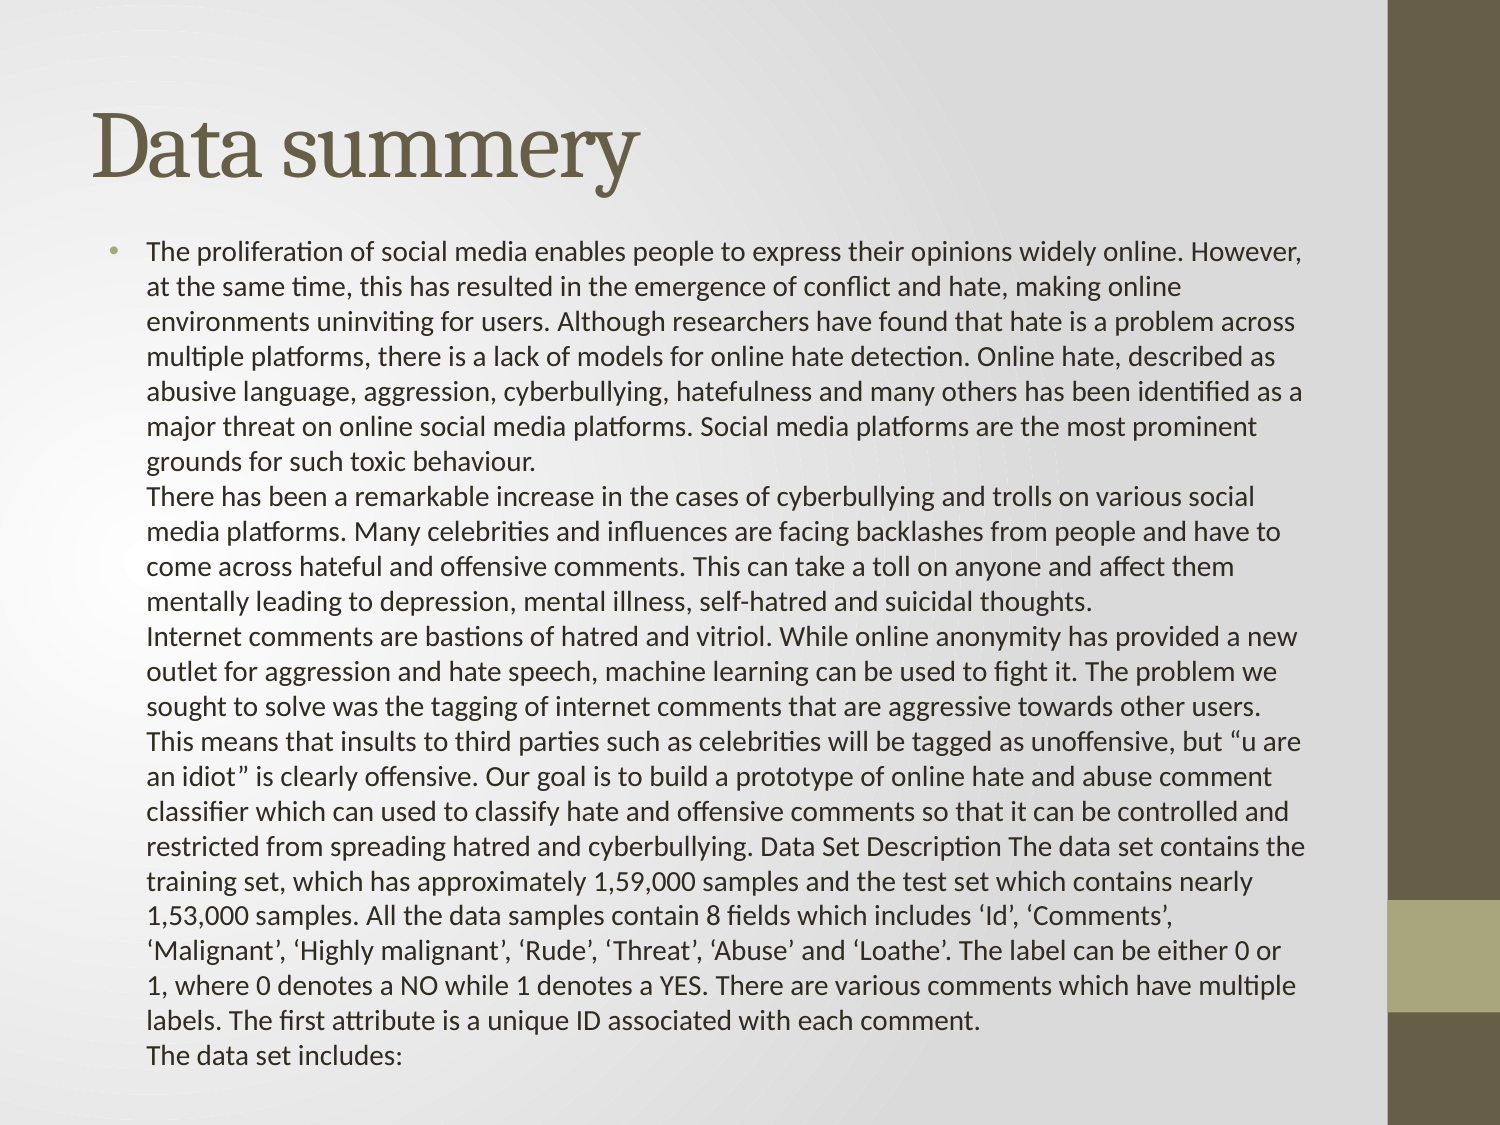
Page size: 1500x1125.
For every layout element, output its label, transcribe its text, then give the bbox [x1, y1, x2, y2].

list The proliferation of social media enables people to express their opinions widely online. However, at the same time, this has resulted in the emergence of conflict and hate, making online environments uninviting for users. Although researchers have found that hate is a problem across multiple platforms, there is a lack of models for online hate detection. Online hate, described as abusive language, aggression, cyberbullying, hatefulness and many others has been identified as a major threat on online social media platforms. Social media platforms are the most prominent grounds for such toxic behaviour. There has been a remarkable increase in the cases of cyberbullying and trolls on various social media platforms. Many celebrities and influences are facing backlashes from people and have to come across hateful and offensive comments. This can take a toll on anyone and affect them mentally leading to depression, mental illness, self-hatred and suicidal thoughts. Internet comments are bastions of hatred and vitriol. While online anonymity has provided a new outlet for aggression and hate speech, machine learning can be used to fight it. The problem we sought to solve was the tagging of internet comments that are aggressive towards other users. This means that insults to third parties such as celebrities will be tagged as unoffensive, but “u are an idiot” is clearly offensive. Our goal is to build a prototype of online hate and abuse comment classifier which can used to classify hate and offensive comments so that it can be controlled and restricted from spreading hatred and cyberbullying. Data Set Description The data set contains the training set, which has approximately 1,59,000 samples and the test set which contains nearly 1,53,000 samples. All the data samples contain 8 fields which includes ‘Id’, ‘Comments’, ‘Malignant’, ‘Highly malignant’, ‘Rude’, ‘Threat’, ‘Abuse’ and ‘Loathe’. The label can be either 0 or 1, where 0 denotes a NO while 1 denotes a YES. There are various comments which have multiple labels. The first attribute is a unique ID associated with each comment. The data set includes: [75, 224, 1325, 1050]
title Data summery [75, 45, 1325, 224]
